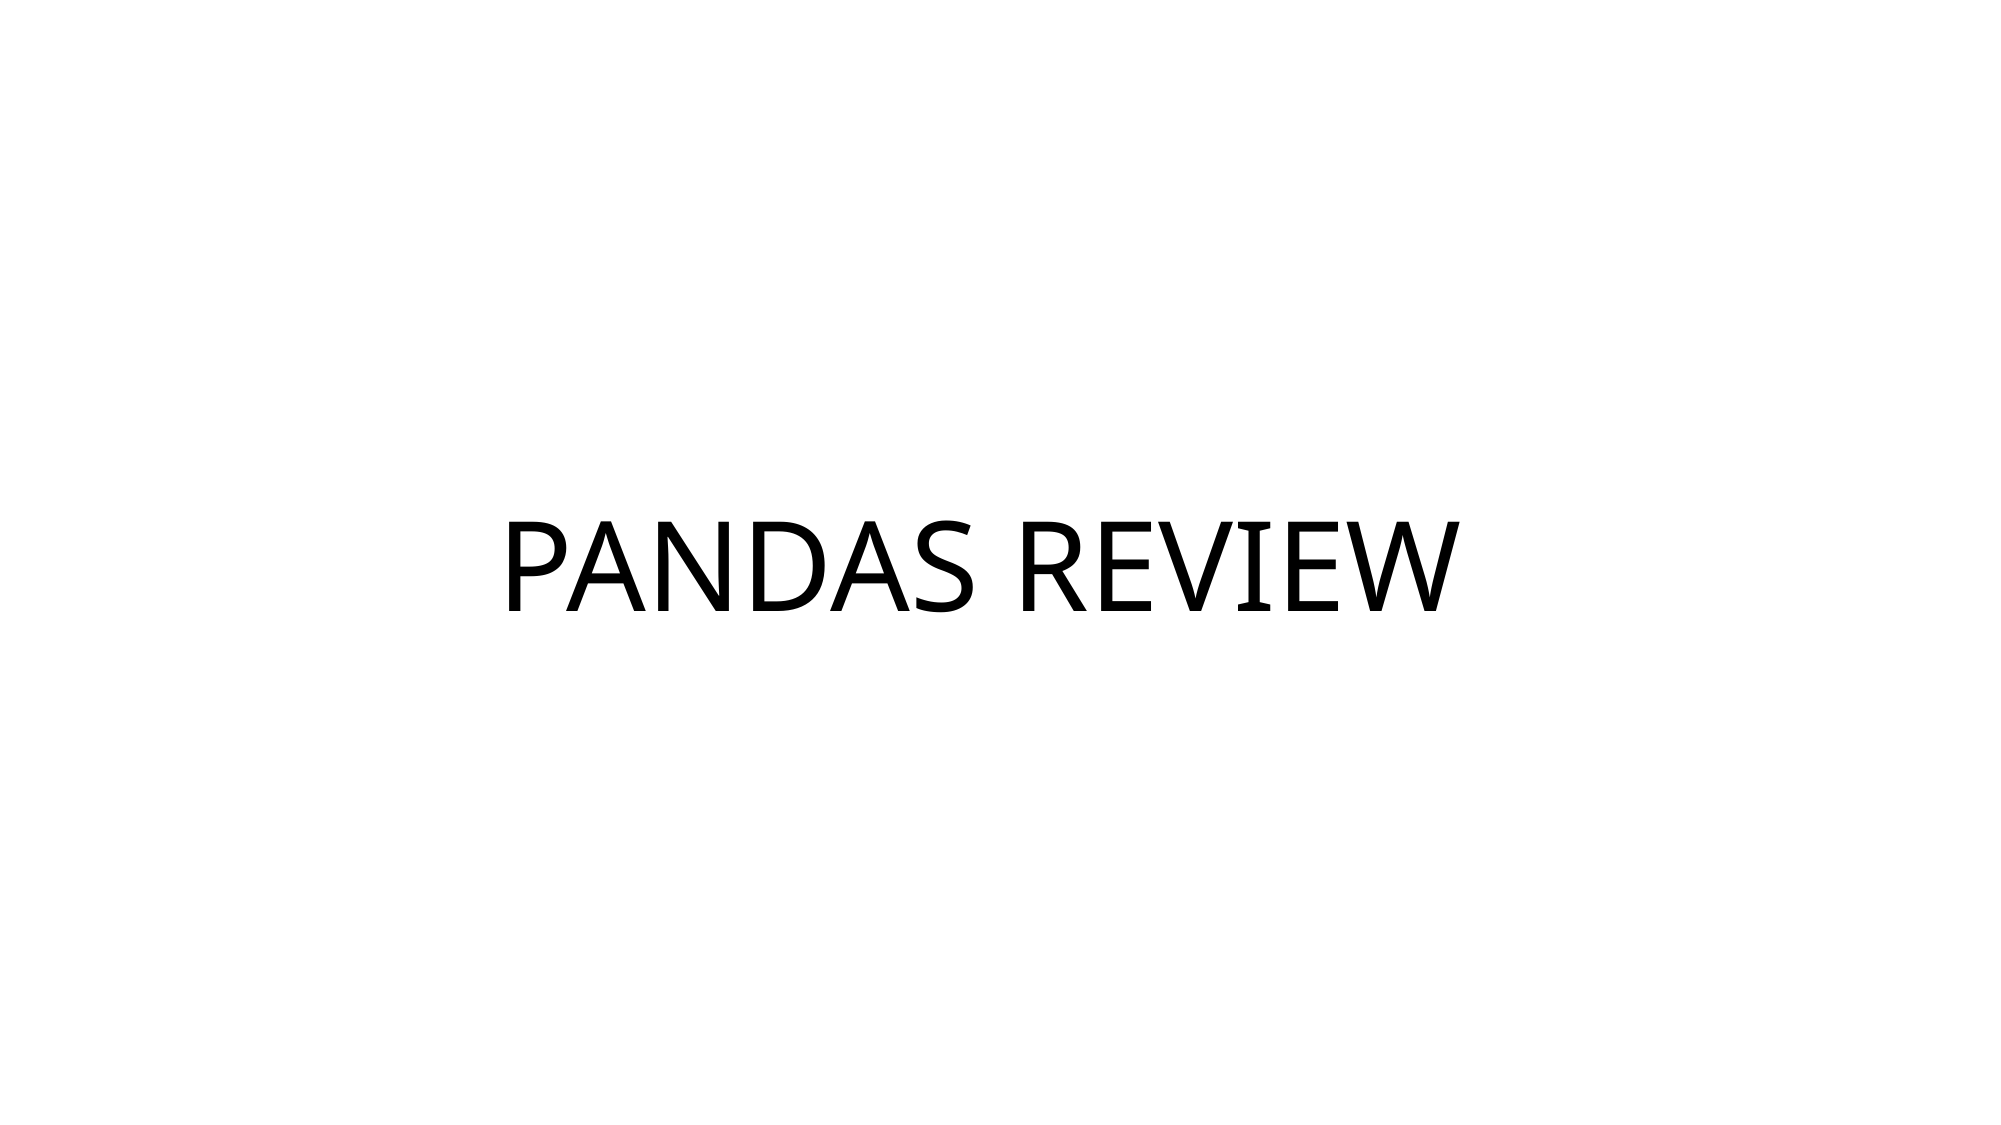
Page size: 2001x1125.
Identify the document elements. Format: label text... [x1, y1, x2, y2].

title PANDAS REVIEW [133, 461, 1859, 680]
